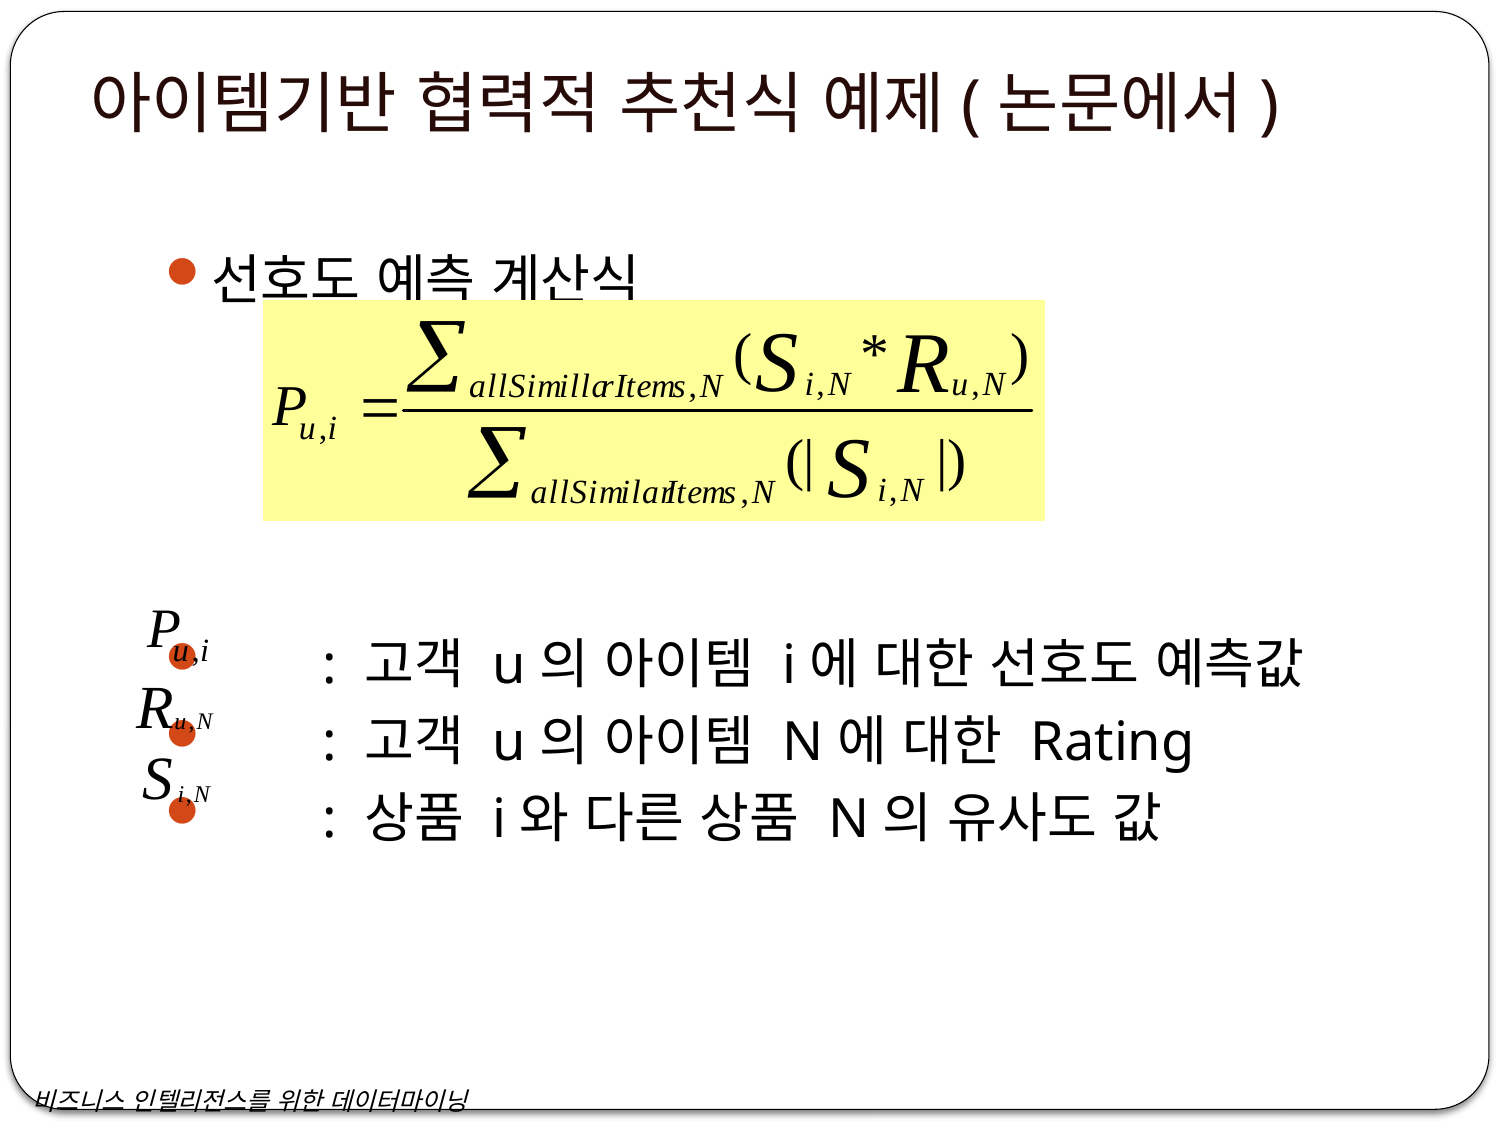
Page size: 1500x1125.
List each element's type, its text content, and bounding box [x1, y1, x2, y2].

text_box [135, 752, 221, 814]
title 아이템기반 협력적 추천식 예제(논문에서) [75, 45, 1425, 164]
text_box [128, 673, 225, 743]
list 선호도 예측 계산식 : 고객 u의 아이템 i에 대한 선호도 예측값 : 고객 u의 아이템 N에 대한 Rating : 상품 i와 다른 상품 N의 유사도 값 [150, 237, 1425, 988]
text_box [262, 299, 1046, 522]
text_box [137, 592, 222, 672]
